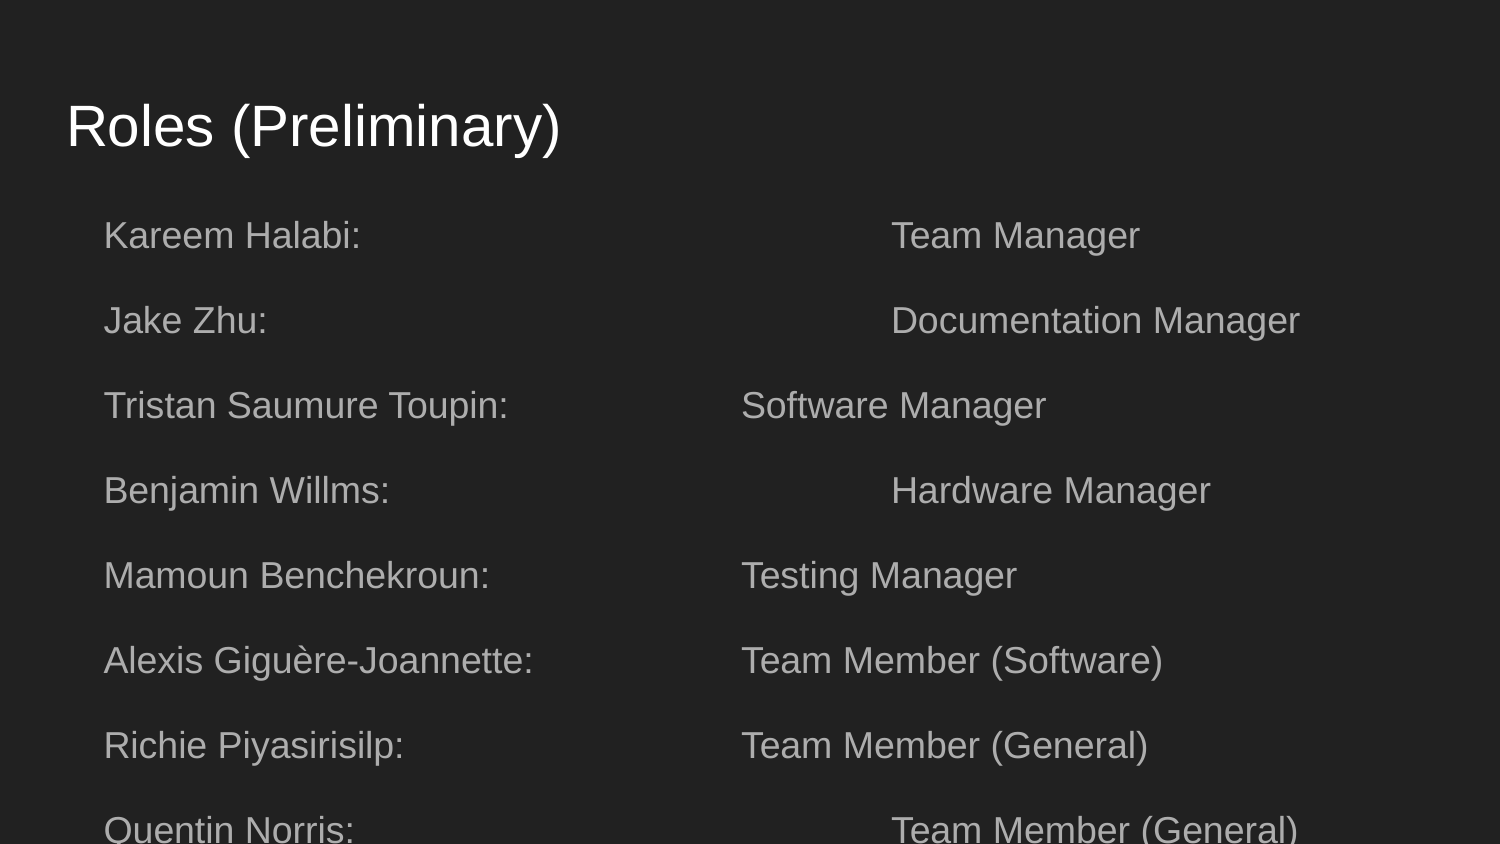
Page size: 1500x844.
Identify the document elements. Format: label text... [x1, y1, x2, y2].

list Kareem Halabi: Team Manager Jake Zhu: Documentation Manager Tristan Saumure Toupin: Software Manager Benjamin Willms: Hardware Manager Mamoun Benchekroun: Testing Manager Alexis Giguère-Joannette: Team Member (Software) Richie Piyasirisilp: Team Member (General) Quentin Norris: Team Member (General) [51, 189, 1449, 750]
title Roles (Preliminary) [51, 72, 1449, 167]
